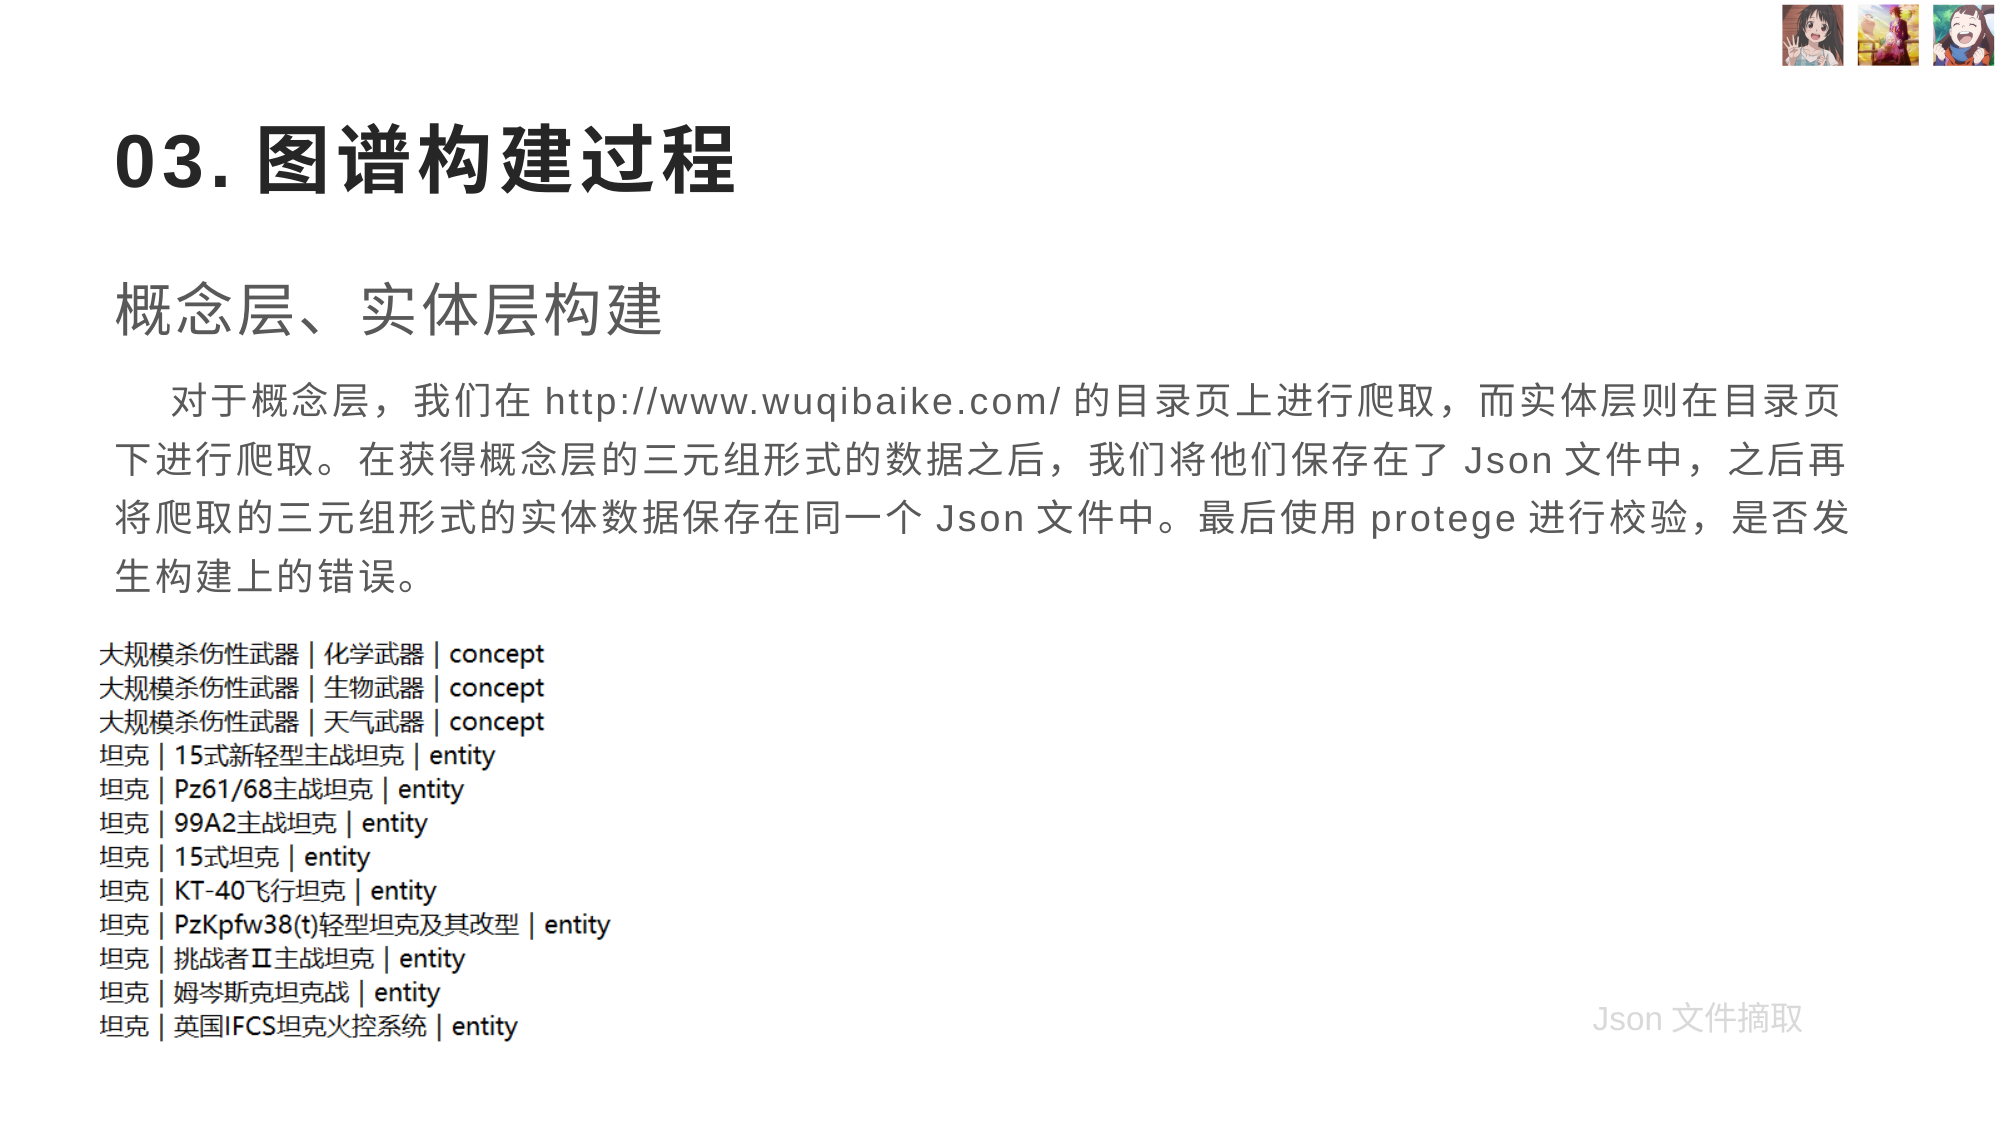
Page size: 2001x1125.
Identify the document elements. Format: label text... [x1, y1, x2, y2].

title 03.图谱构建过程 [99, 99, 1900, 216]
text_box Json文件摘取 [1440, 989, 1819, 1045]
picture [1776, 1, 2000, 71]
list 概念层、实体层构建 对于概念层，我们在http://www.wuqibaike.com/的目录页上进行爬取，而实体层则在目录页下进行爬取。在获得概念层的三元组形式的数据之后，我们将他们保存在了Json文件中，之后再将爬取的三元组形式的实体数据保存在同一个Json文件中。最后使用protege进行校验，是否发生构建上的错误。 [99, 244, 1900, 611]
picture [99, 640, 1440, 1045]
